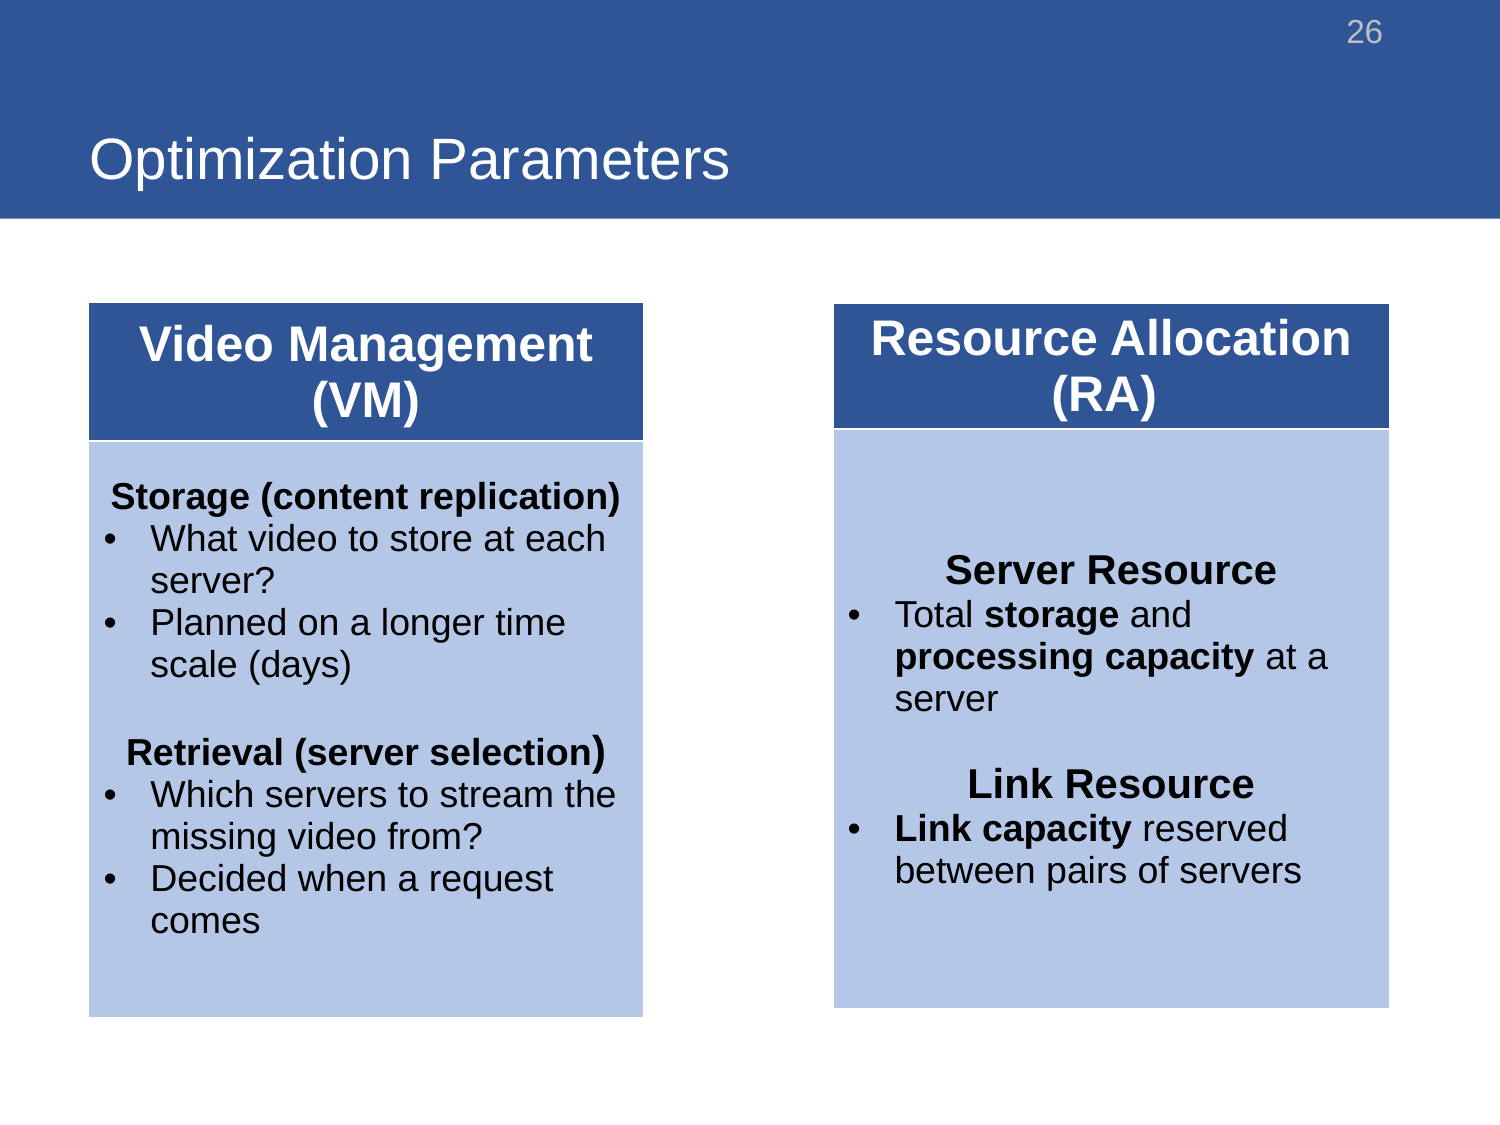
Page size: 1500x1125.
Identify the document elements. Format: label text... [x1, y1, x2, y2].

slide_number 26 [995, 0, 1399, 60]
table_header Resource Allocation (RA) [834, 304, 1389, 428]
table_header Video Management (VM) [89, 303, 643, 440]
table_cell Server Resource Total storage and processing capacity at a server Link Resource Link capacity reserved between pairs of servers [834, 430, 1389, 1008]
table_cell Storage (content replication) What video to store at each server? Planned on a longer time scale (days) Retrieval (server selection) Which servers to stream the missing video from? Decided when a request comes [89, 442, 643, 1017]
title Optimization Parameters [74, 0, 1397, 199]
